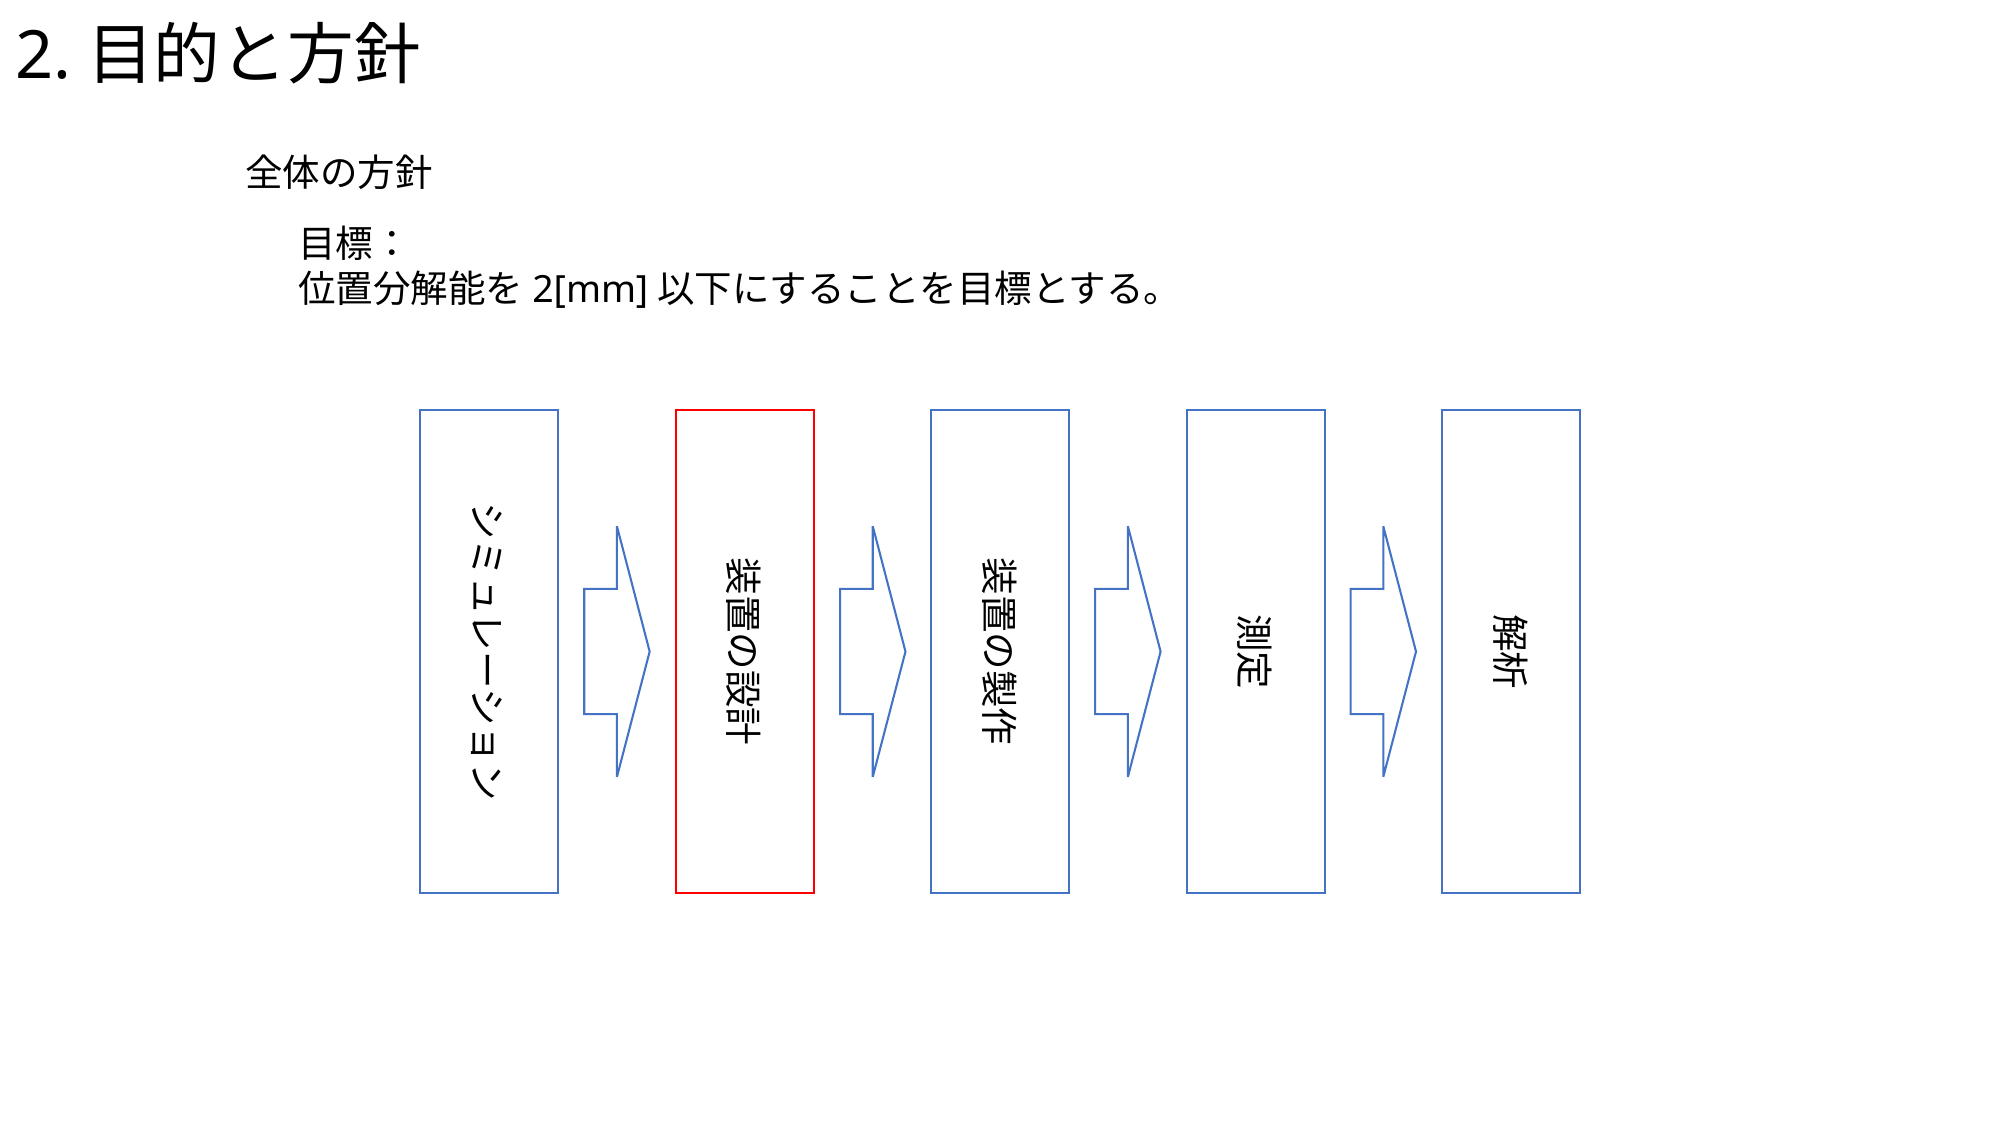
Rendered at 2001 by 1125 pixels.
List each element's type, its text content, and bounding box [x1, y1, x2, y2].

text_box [419, 409, 1580, 894]
text_box 目標： 位置分解能を2[mm]以下にすることを目標とする。 [283, 212, 1907, 318]
title 2.目的と方針 [0, 3, 1725, 112]
text_box 全体の方針 [230, 142, 610, 202]
